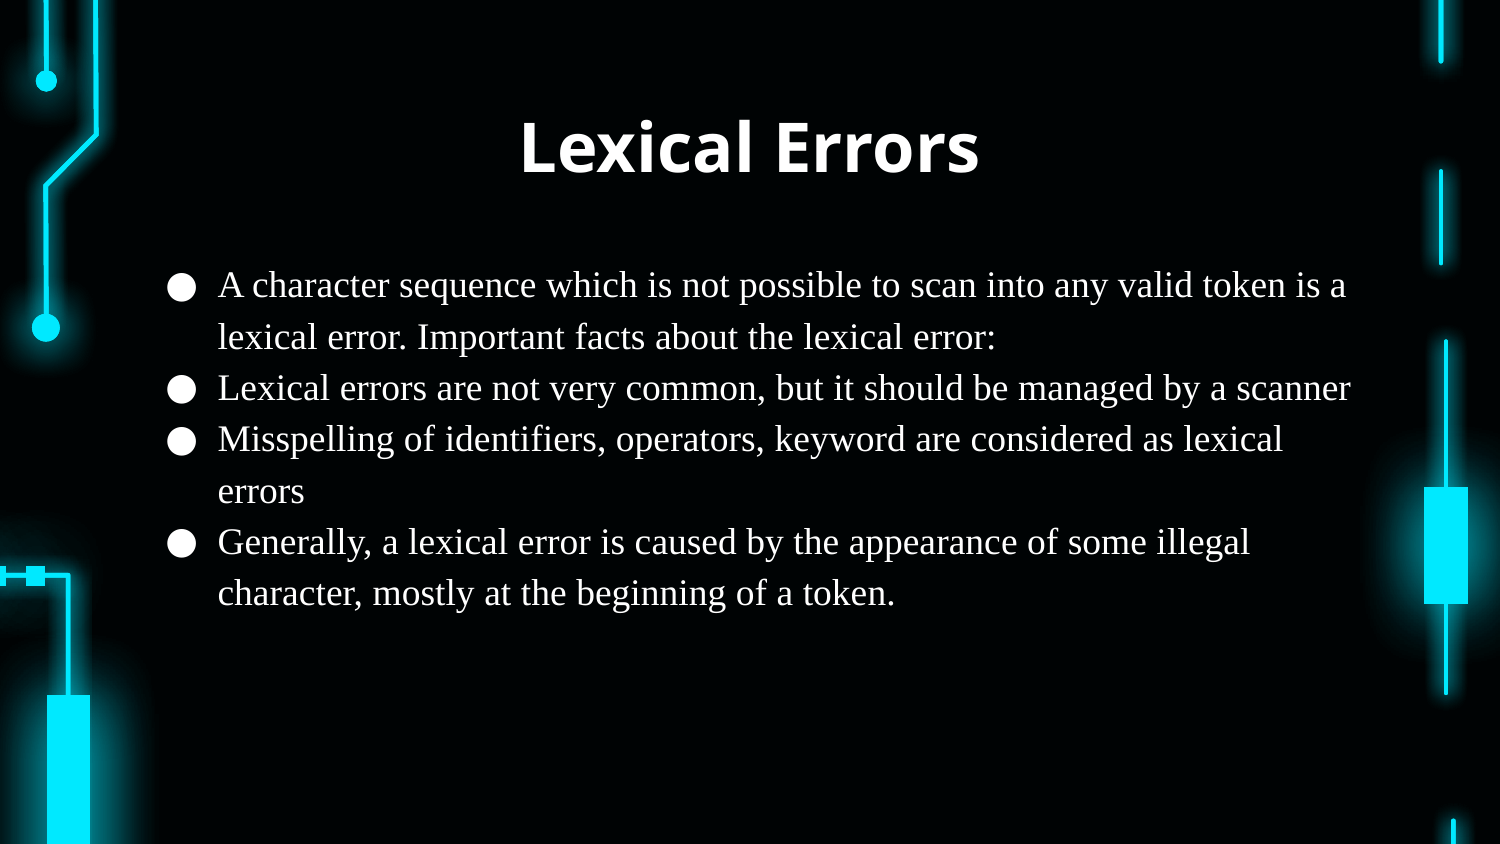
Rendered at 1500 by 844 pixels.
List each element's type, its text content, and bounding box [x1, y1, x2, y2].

list A character sequence which is not possible to scan into any valid token is a lexical error. Important facts about the lexical error: Lexical errors are not very common, but it should be managed by a scanner Misspelling of identifiers, operators, keyword are considered as lexical errors Generally, a lexical error is caused by the appearance of some illegal character, mostly at the beginning of a token. [127, 238, 1394, 792]
title Lexical Errors [116, 88, 1383, 167]
